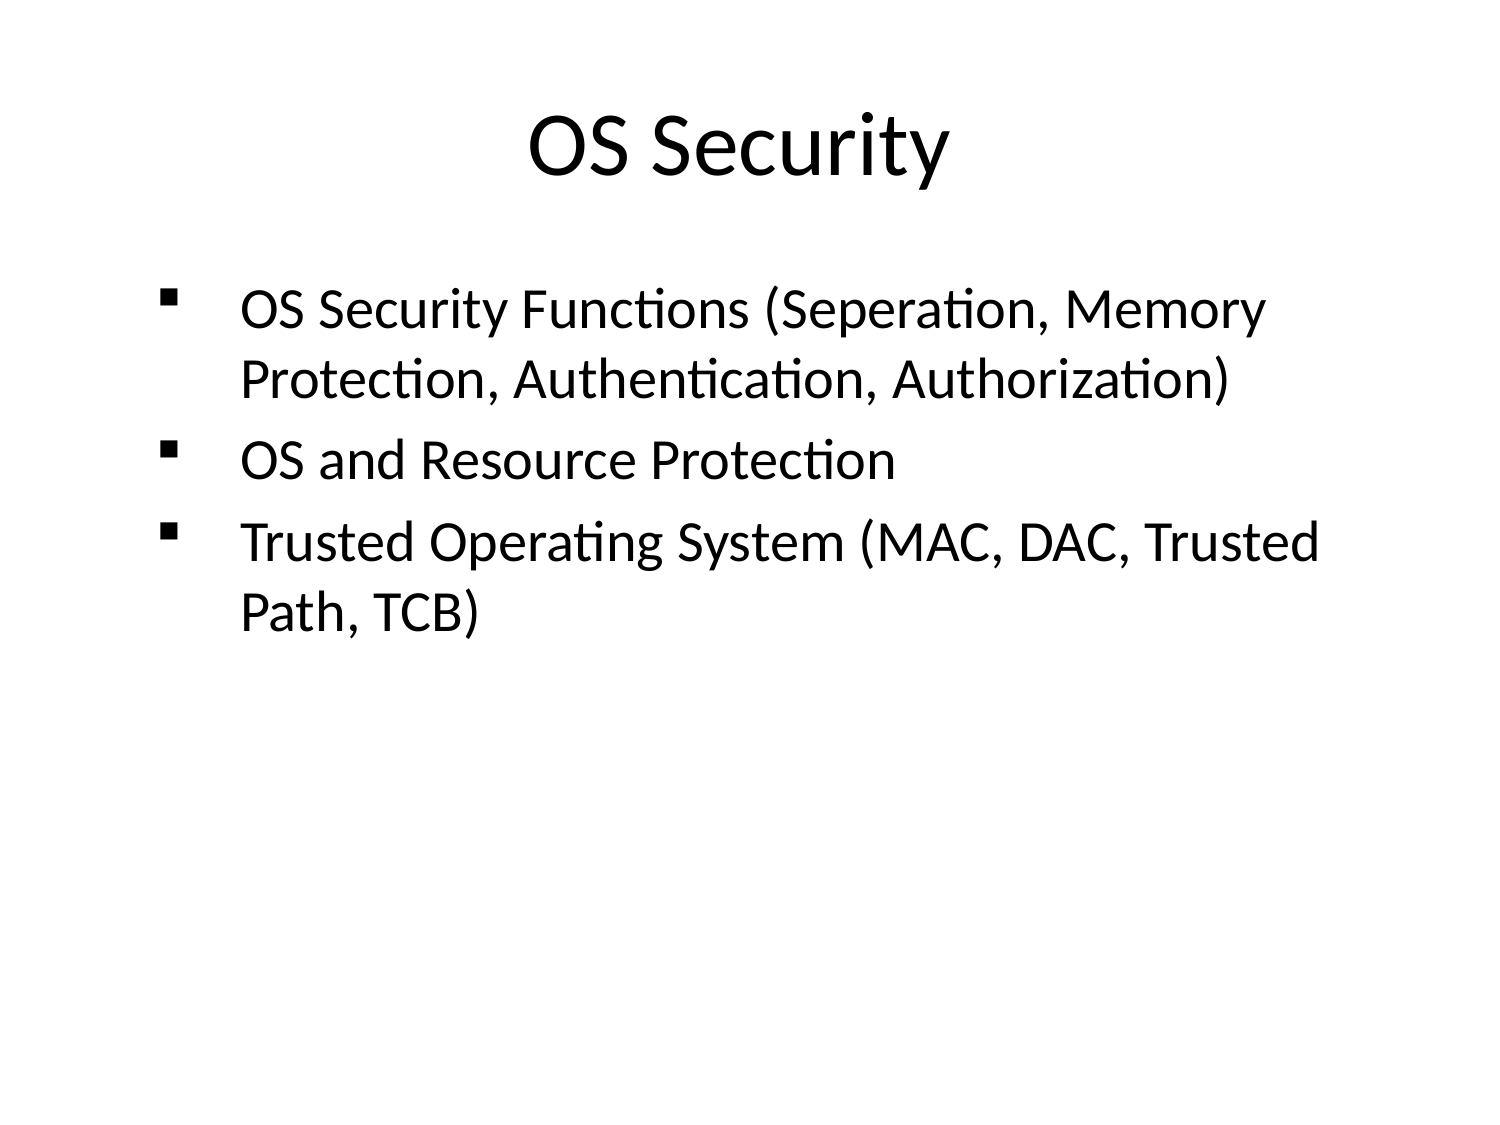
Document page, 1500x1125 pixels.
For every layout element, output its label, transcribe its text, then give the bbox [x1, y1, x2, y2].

list OS Security Functions (Seperation, Memory Protection, Authentication, Authorization) OS and Resource Protection Trusted Operating System (MAC, DAC, Trusted Path, TCB) [75, 262, 1425, 1005]
title OS Security [75, 45, 1425, 233]
